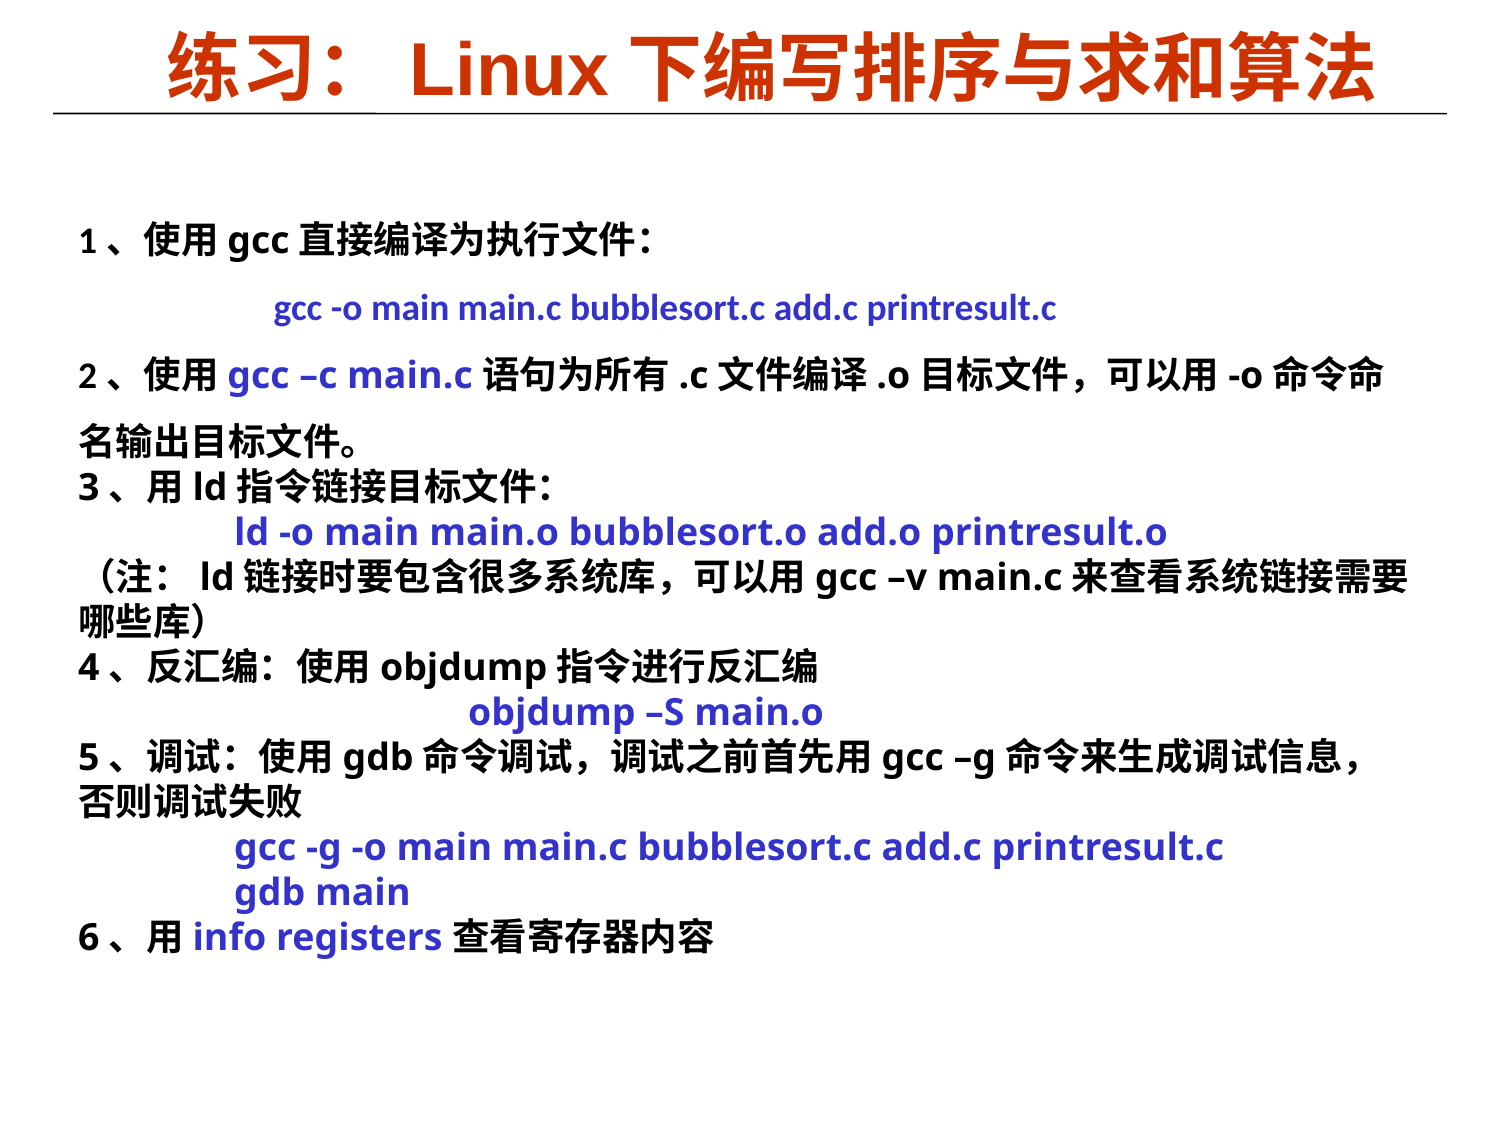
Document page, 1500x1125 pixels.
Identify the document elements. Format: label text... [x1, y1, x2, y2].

text_box 练习：Linux下编写排序与求和算法 [100, 16, 1444, 115]
text_box 1、使用gcc直接编译为执行文件： gcc -o main main.c bubblesort.c add.c printresult.c 2、使用gcc –c main.c语句为所有.c文件编译.o目标文件，可以用-o命令命名输出目标文件。 3、用ld指令链接目标文件： ld -o main main.o bubblesort.o add.o printresult.o （注：ld链接时要包含很多系统库，可以用gcc –v main.c来查看系统链接需要哪些库） 4、反汇编：使用objdump指令进行反汇编 objdump –S main.o 5、调试：使用gdb命令调试，调试之前首先用gcc –g命令来生成调试信息，否则调试失败 gcc -g -o main main.c bubblesort.c add.c printresult.c gdb main 6、用info registers查看寄存器内容 [63, 185, 1430, 966]
